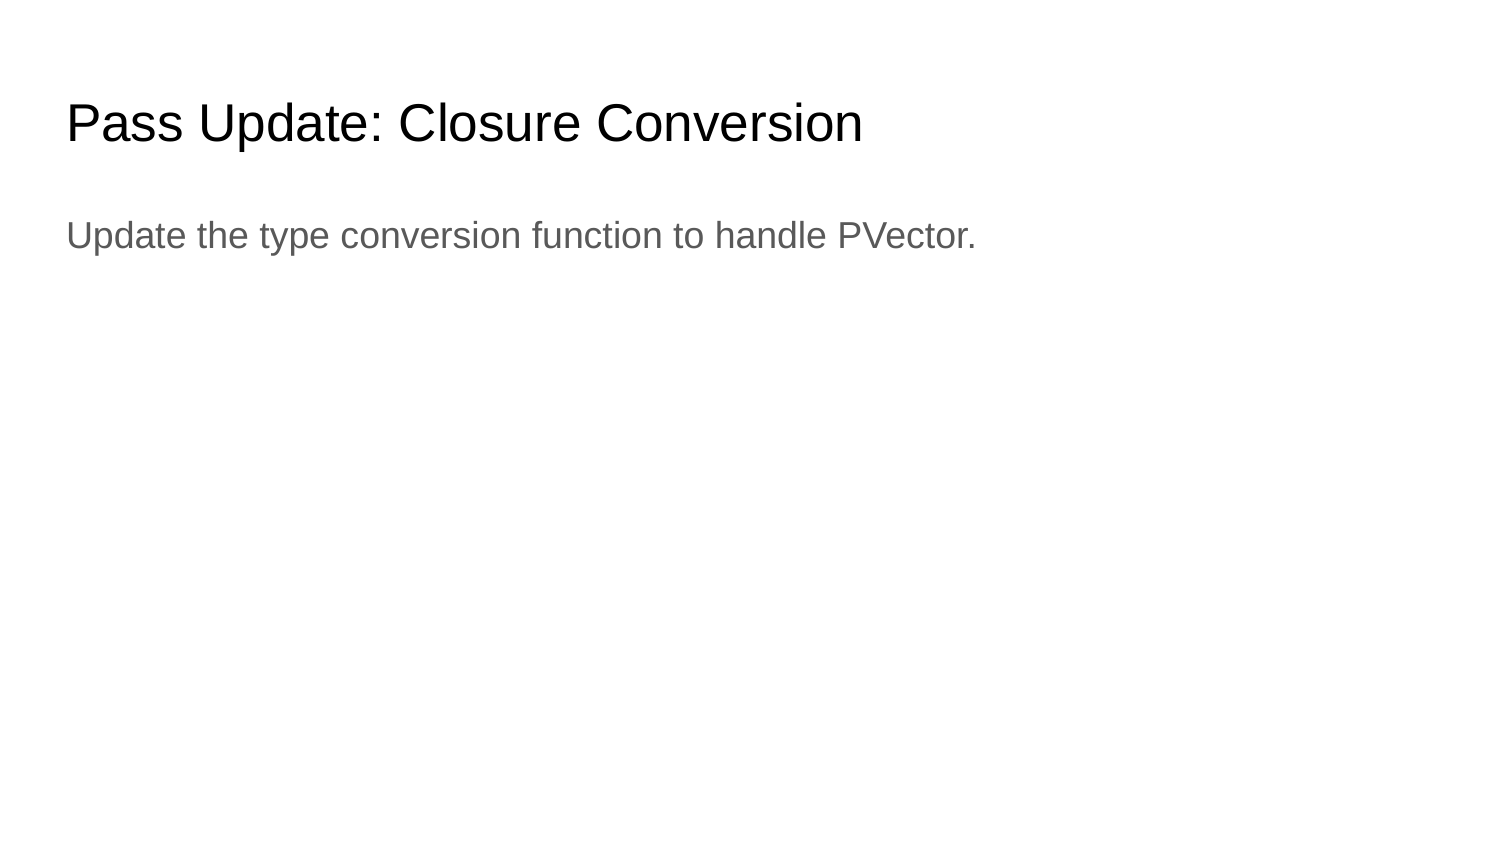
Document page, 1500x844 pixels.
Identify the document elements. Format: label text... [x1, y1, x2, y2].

list Update the type conversion function to handle PVector. [51, 189, 1449, 750]
title Pass Update: Closure Conversion [51, 72, 1449, 167]
